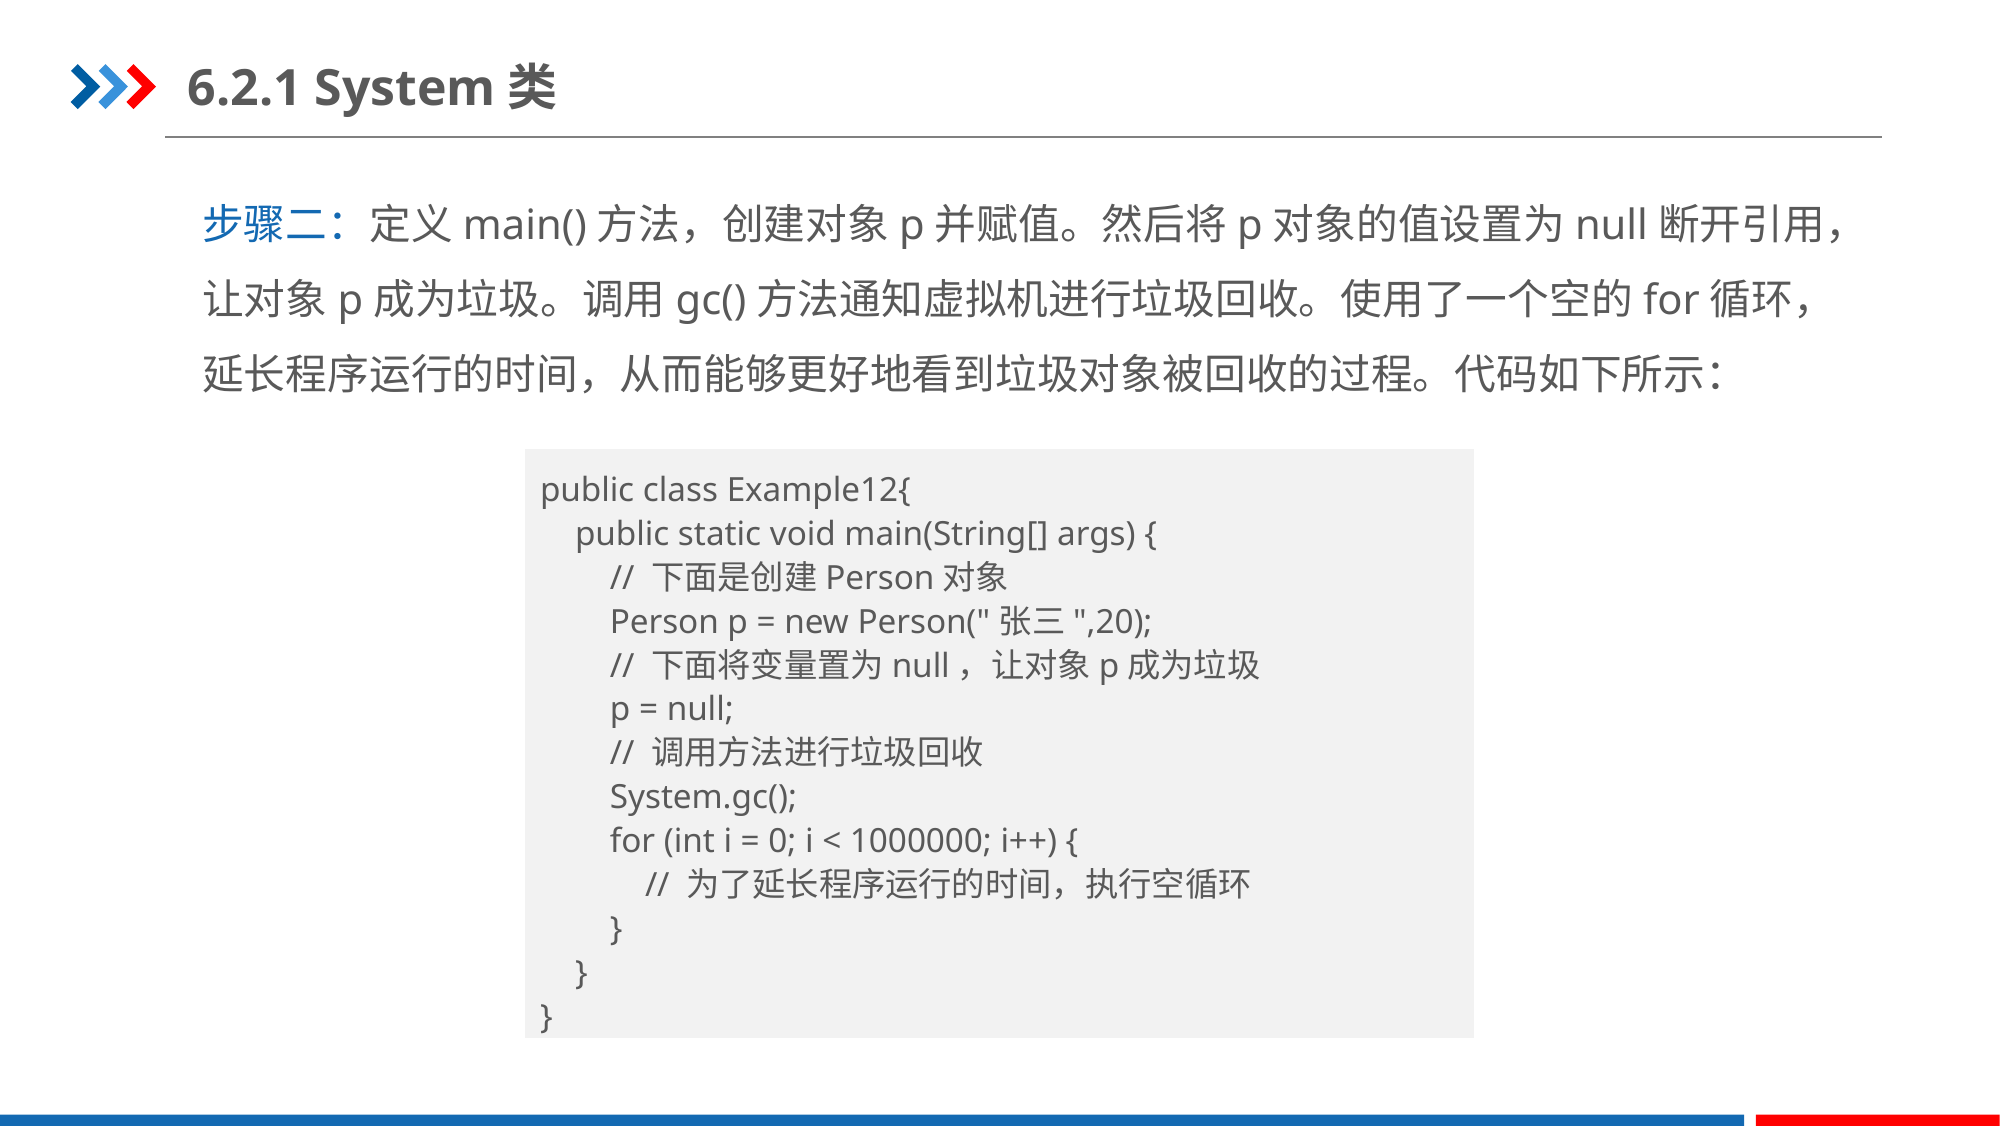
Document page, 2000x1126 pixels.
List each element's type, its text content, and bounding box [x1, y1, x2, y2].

text_box 步骤二：定义main()方法，创建对象p并赋值。然后将p对象的值设置为null断开引用，让对象p成为垃圾。调用gc()方法通知虚拟机进行垃圾回收。使用了一个空的for循环，延长程序运行的时间，从而能够更好地看到垃圾对象被回收的过程。代码如下所示： [187, 165, 1853, 406]
text_box 6.2.1 System类 [187, 43, 827, 127]
picture [524, 449, 1475, 1039]
